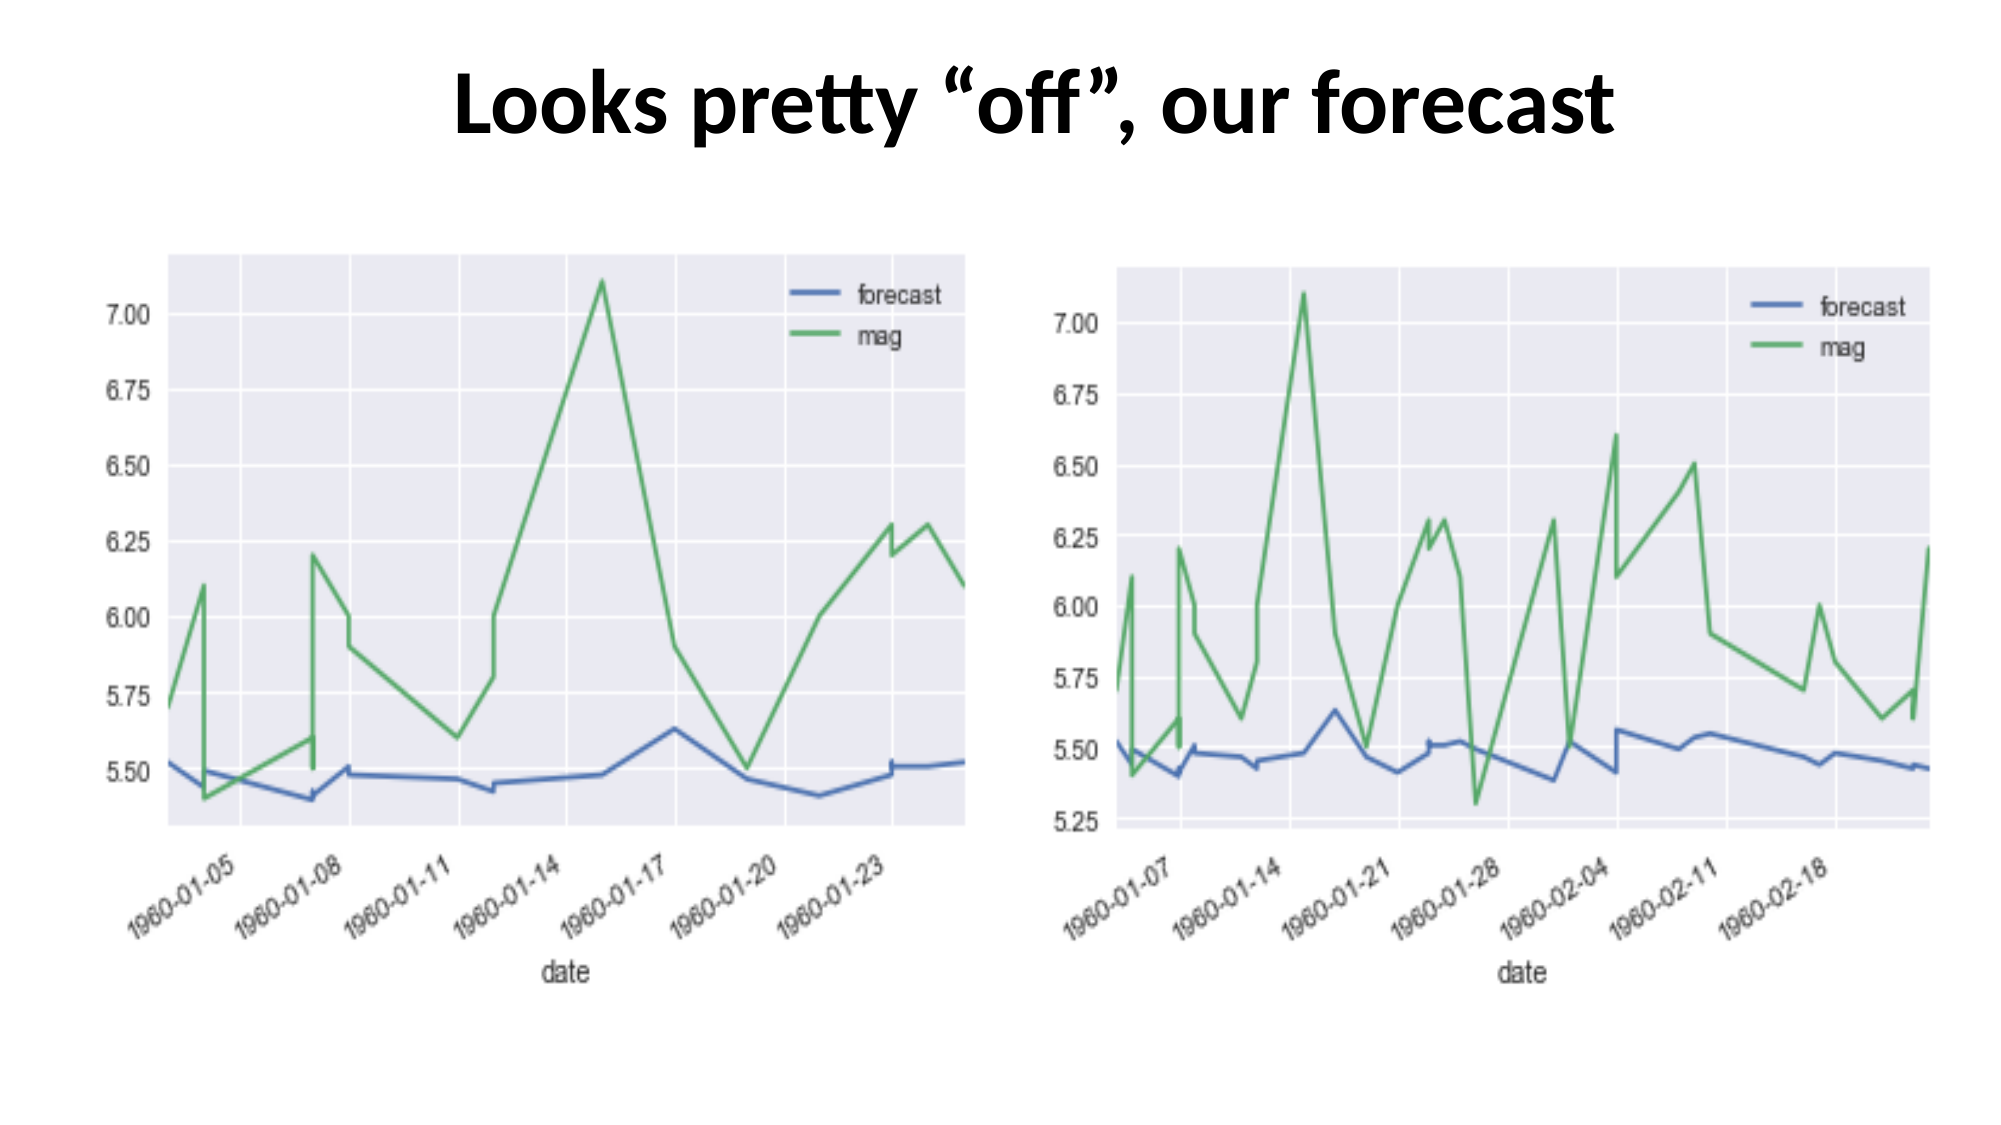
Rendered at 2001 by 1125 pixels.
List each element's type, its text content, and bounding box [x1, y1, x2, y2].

picture [1035, 251, 1945, 1007]
title Looks pretty “off”, our forecast [173, 11, 1899, 195]
picture [88, 238, 980, 1007]
